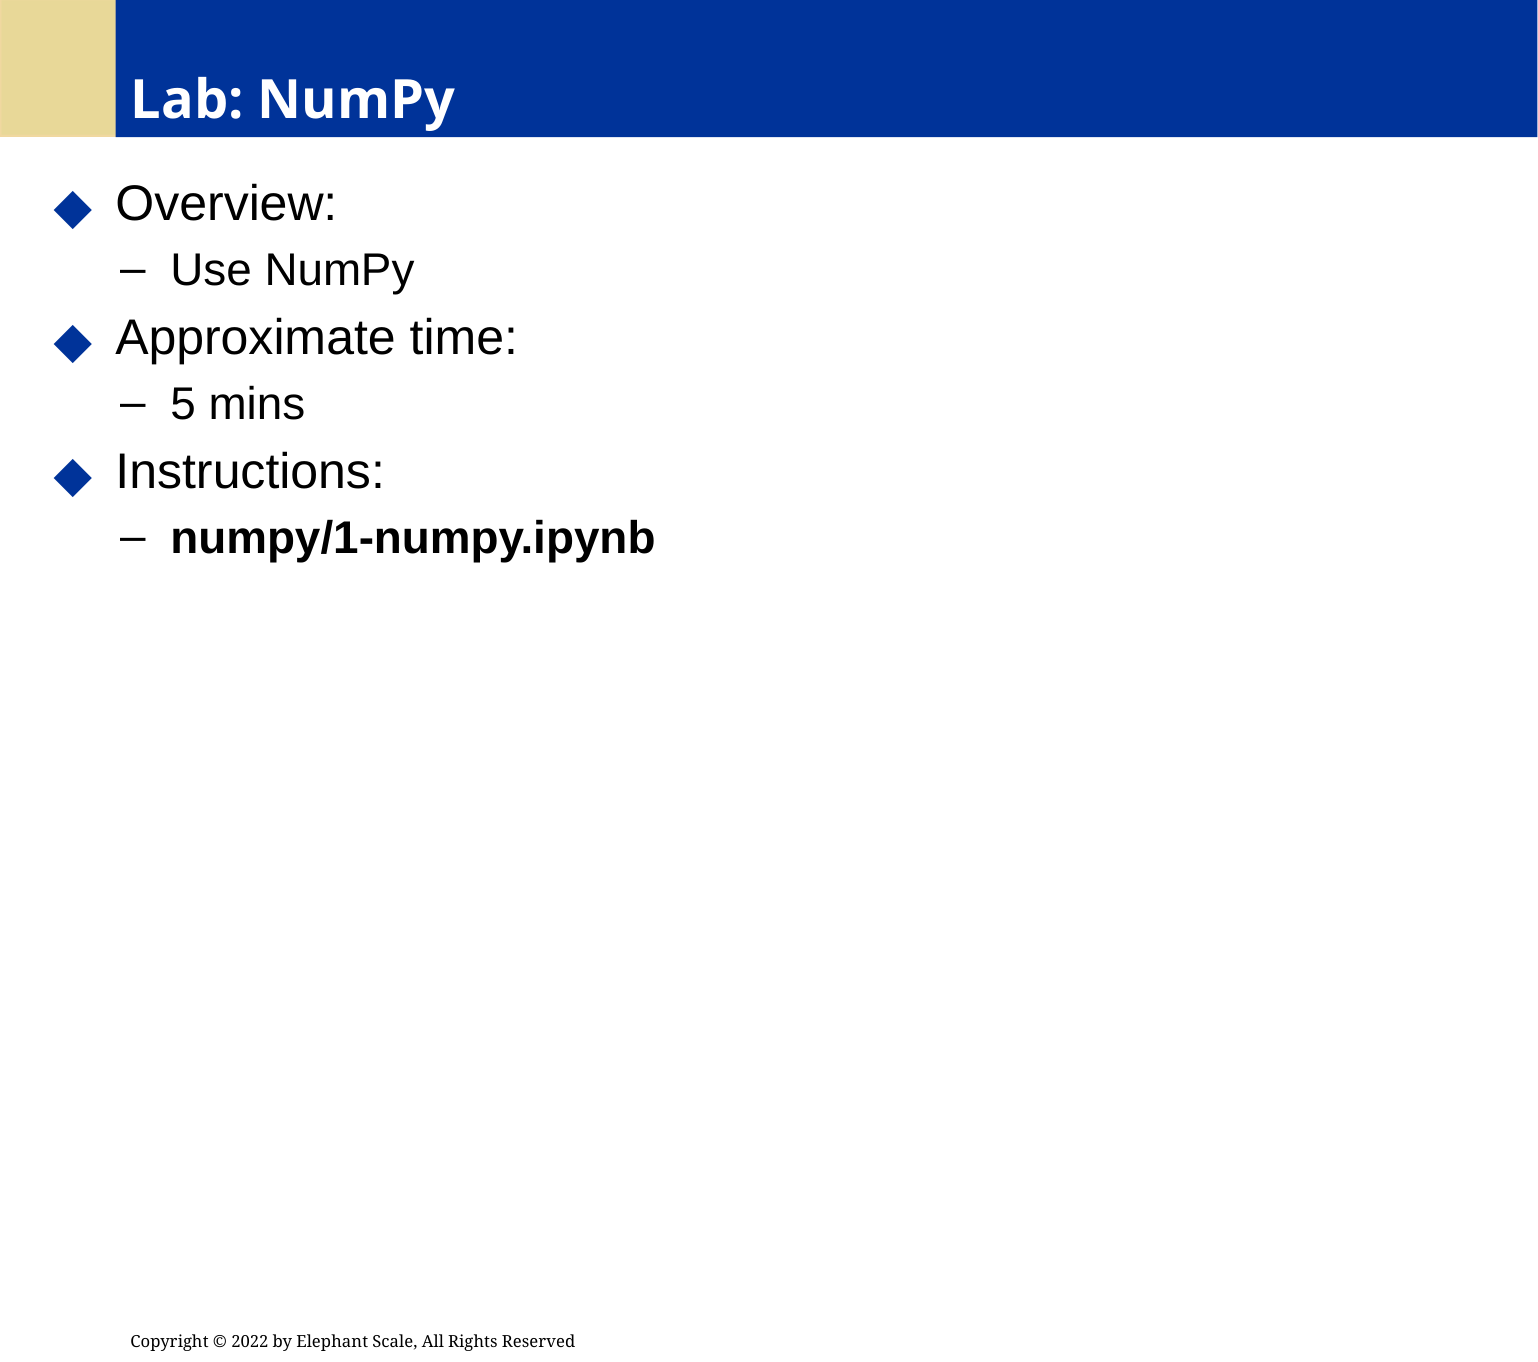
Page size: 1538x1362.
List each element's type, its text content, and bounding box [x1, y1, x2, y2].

list Overview: Use NumPy Approximate time: 5 mins Instructions: numpy/1-numpy.ipynb [38, 163, 1499, 1284]
picture [0, 0, 115, 137]
title Lab: NumPy [115, 0, 1538, 138]
text_box Copyright © 2022 by Elephant Scale, All Rights Reserved [115, 1322, 1538, 1358]
